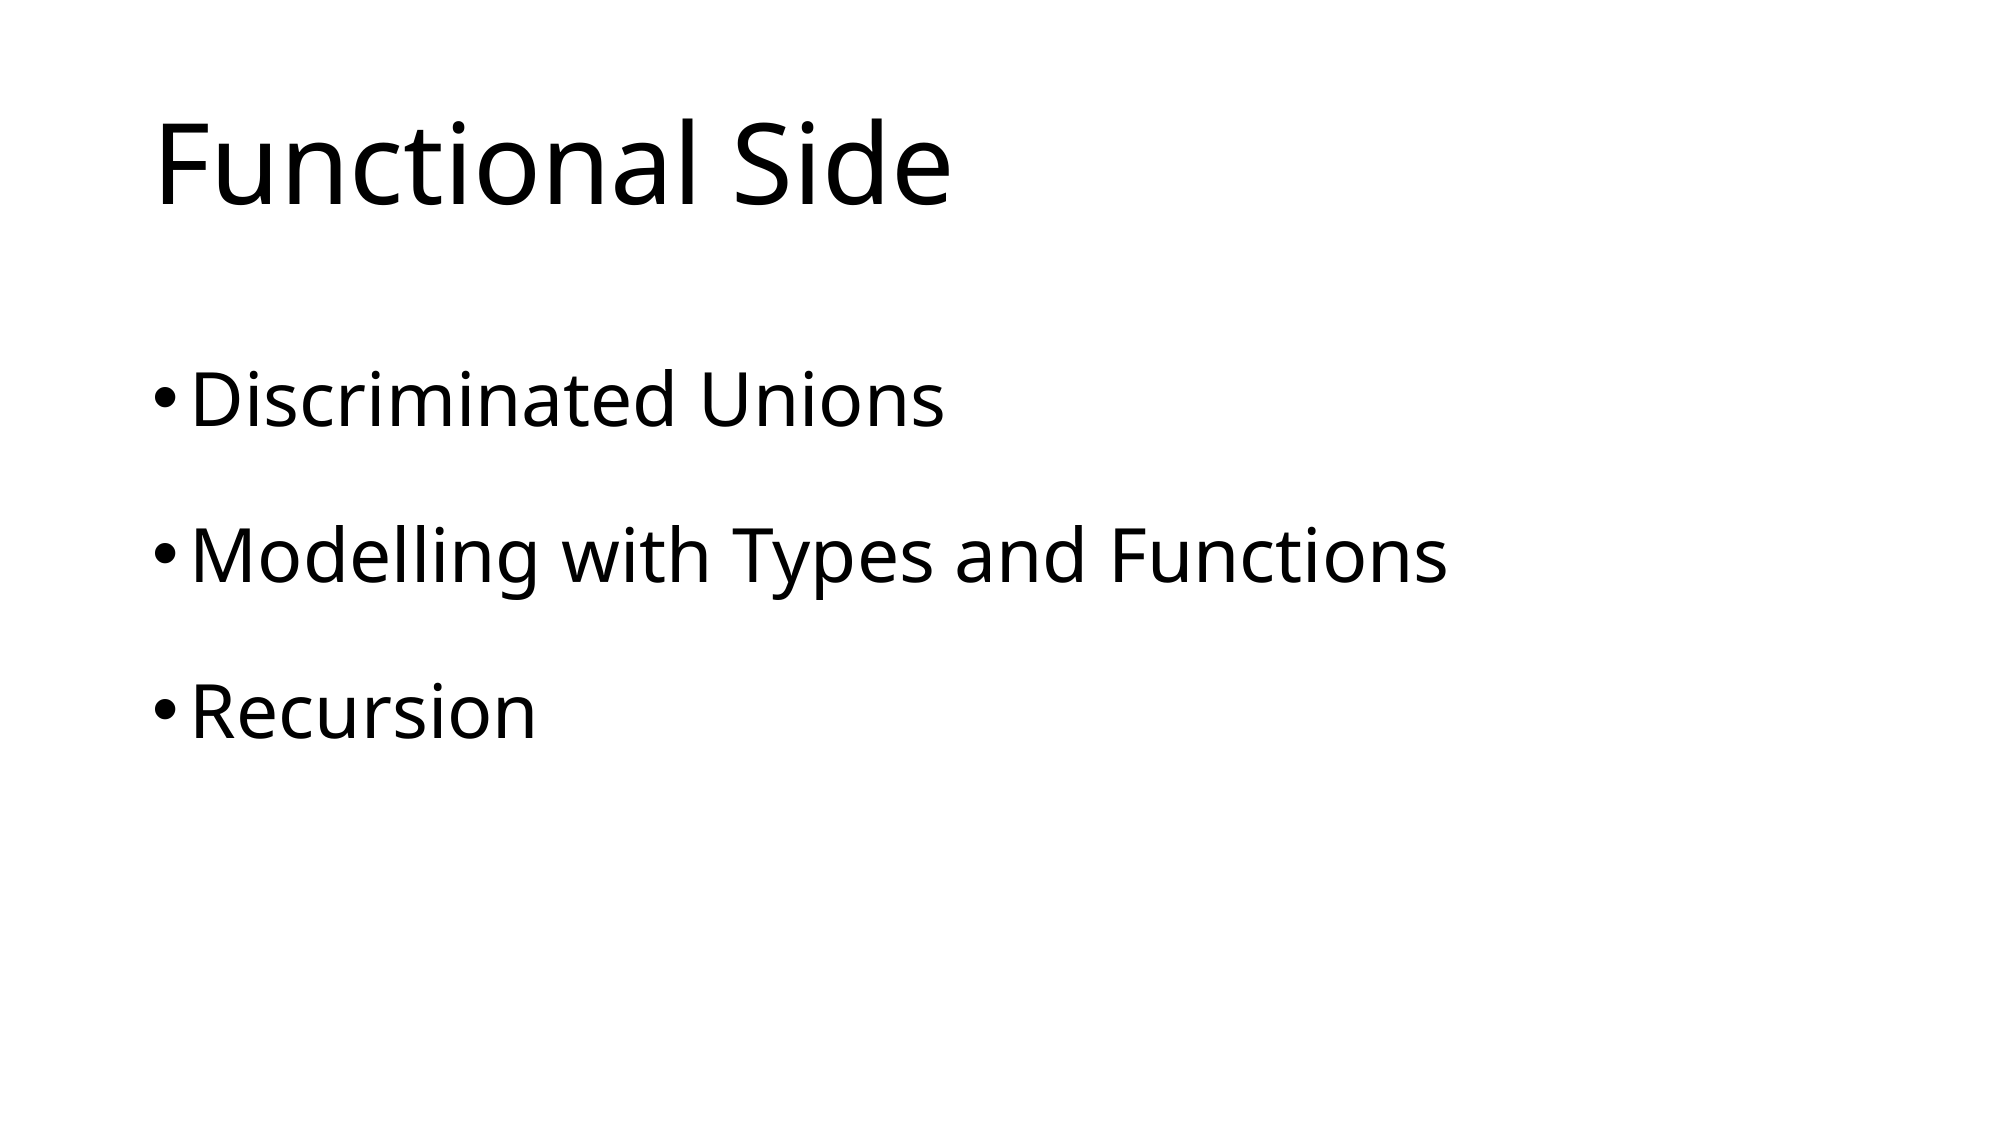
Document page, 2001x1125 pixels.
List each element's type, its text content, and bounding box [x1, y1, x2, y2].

title Functional Side [137, 59, 1863, 278]
list Discriminated Unions Modelling with Types and Functions Recursion [137, 299, 1863, 1014]
